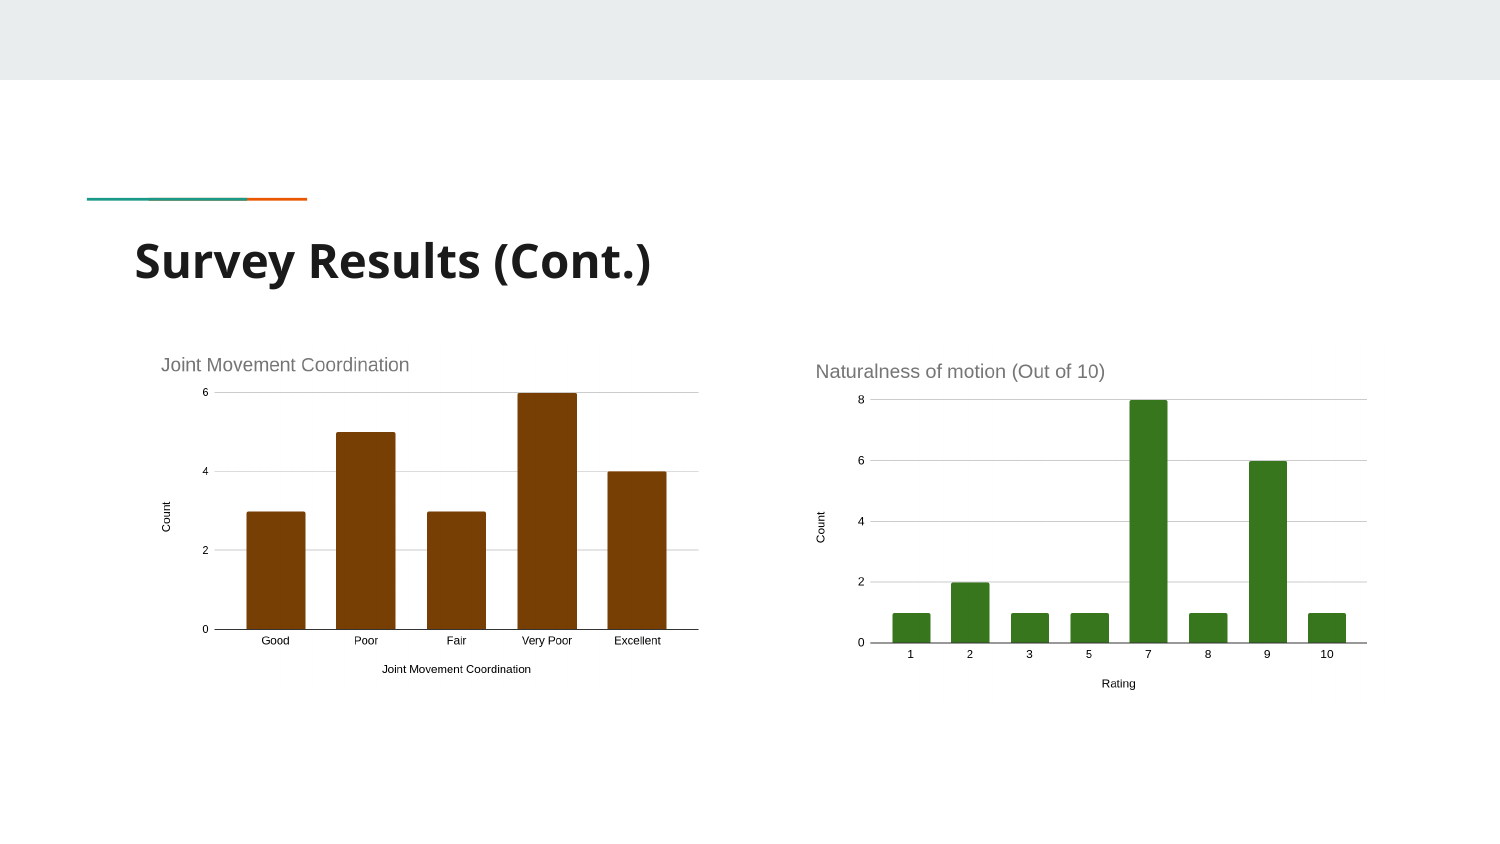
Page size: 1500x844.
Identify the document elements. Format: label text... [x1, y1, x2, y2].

title Survey Results (Cont.) [119, 216, 1381, 305]
picture [143, 337, 717, 693]
picture [796, 344, 1385, 709]
